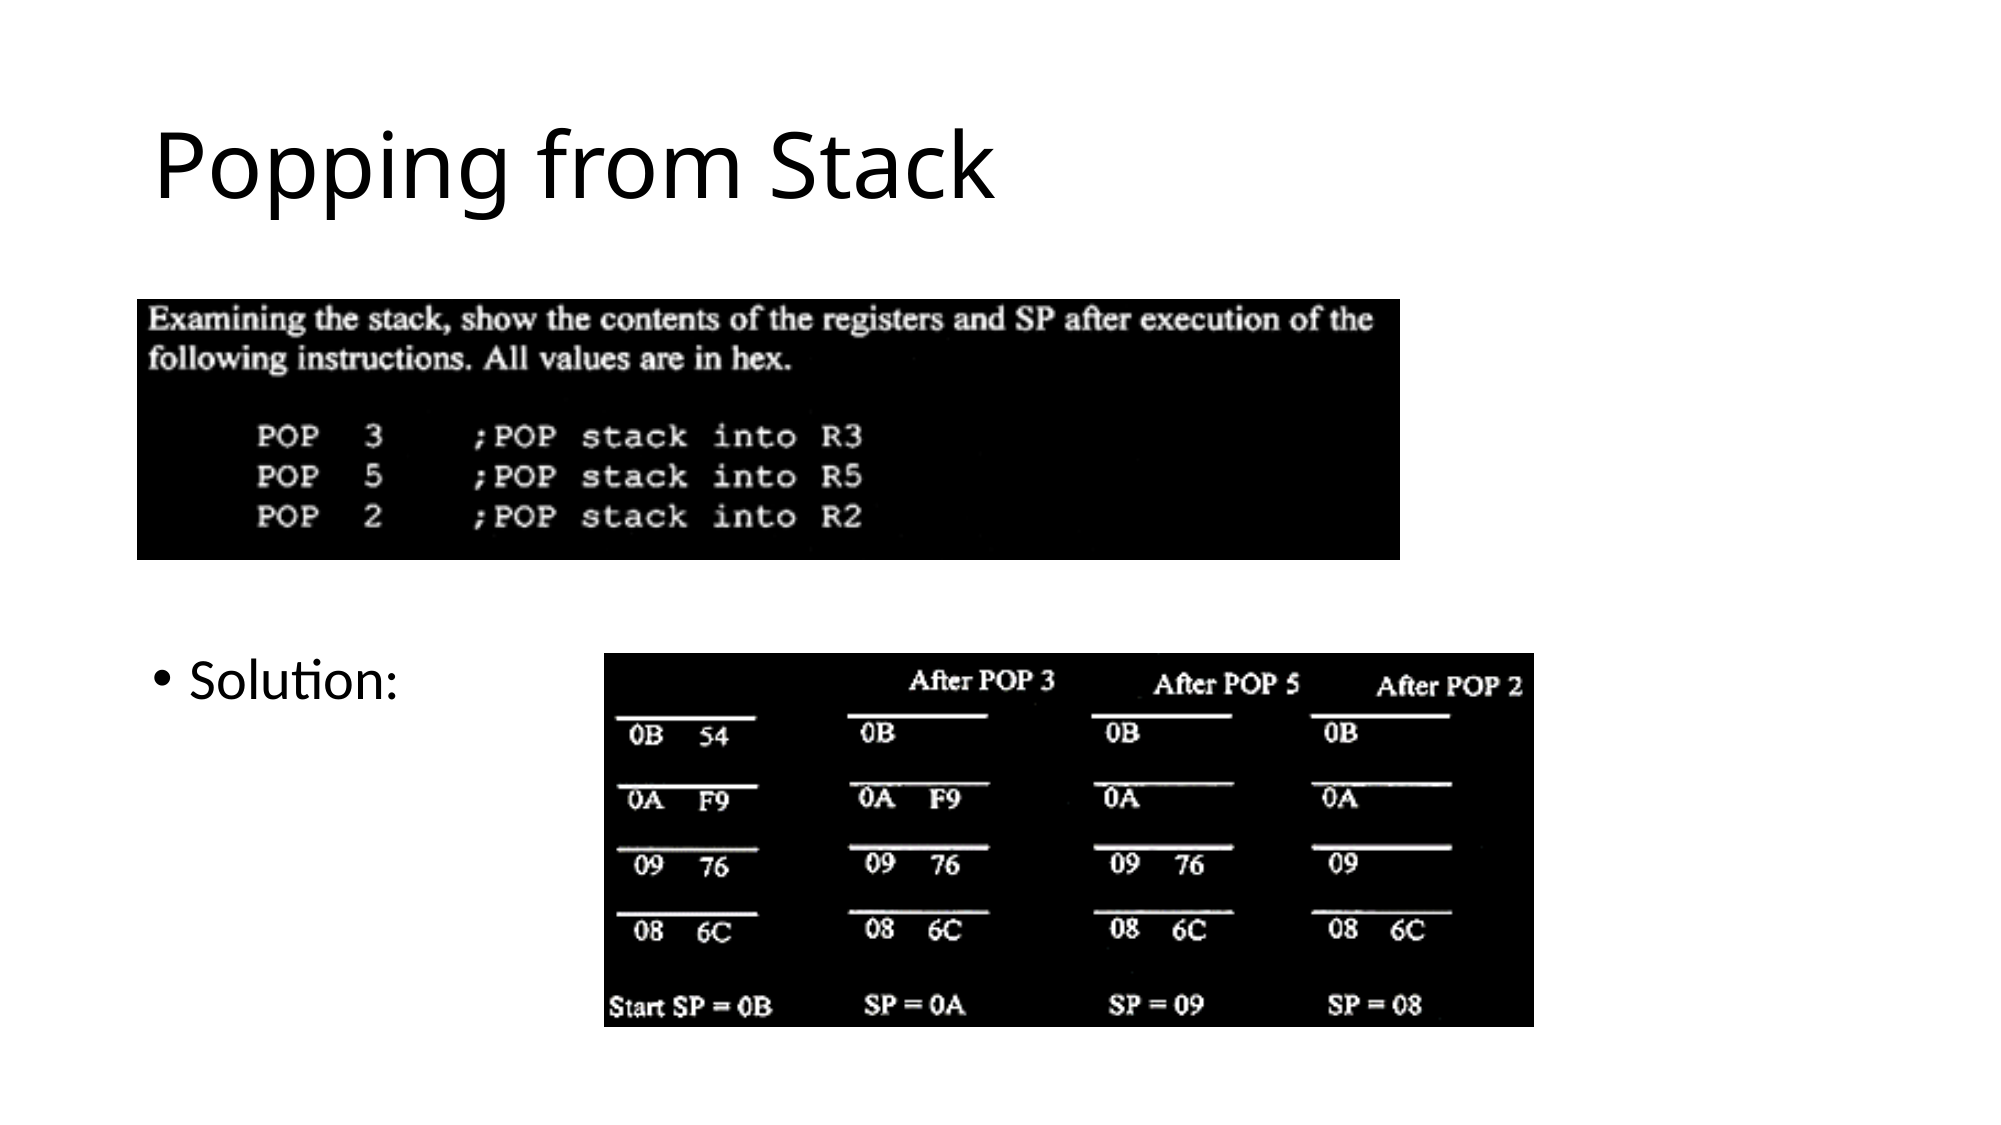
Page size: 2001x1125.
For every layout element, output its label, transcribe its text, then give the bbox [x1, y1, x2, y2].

picture [604, 653, 1534, 1027]
title Popping from Stack [137, 59, 1863, 278]
picture [137, 299, 1400, 560]
list Solution: [137, 299, 1863, 1014]
